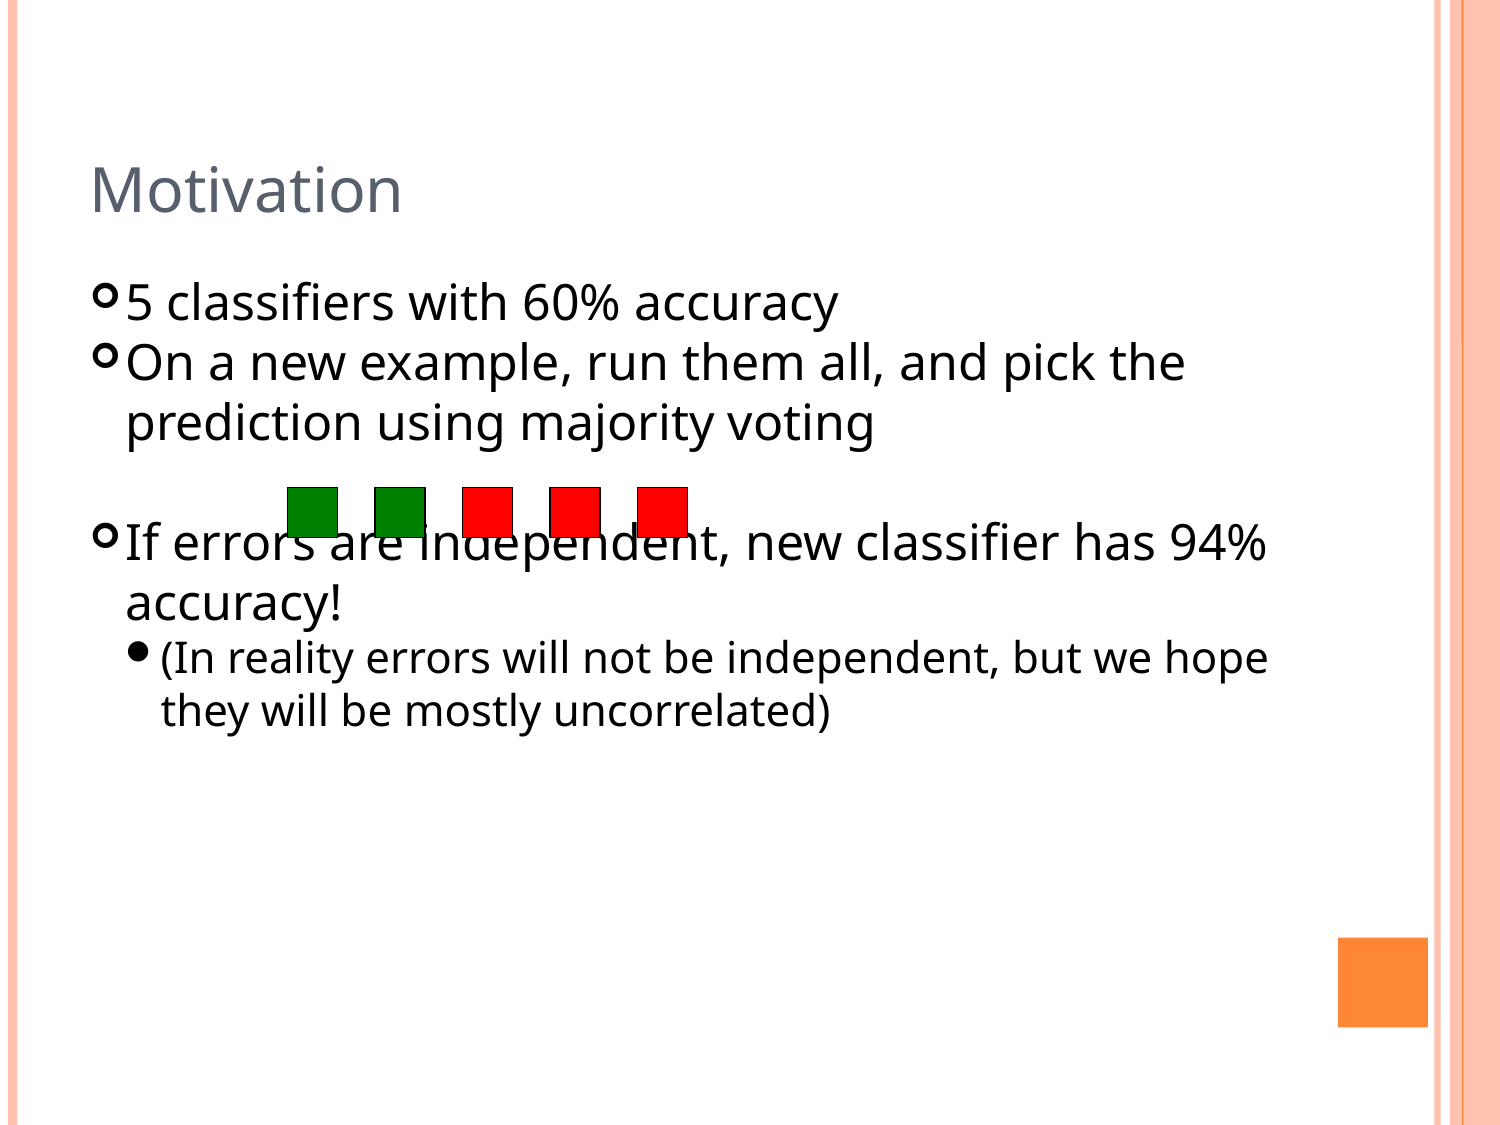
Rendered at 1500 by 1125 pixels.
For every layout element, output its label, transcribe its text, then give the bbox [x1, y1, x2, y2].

text_box [374, 487, 425, 538]
text_box 5 classifiers with 60% accuracy On a new example, run them all, and pick the prediction using majority voting If errors are independent, new classifier has 94% accuracy! (In reality errors will not be independent, but we hope they will be mostly uncorrelated) [74, 262, 1300, 1062]
text_box Motivation [74, 45, 1300, 233]
text_box [637, 487, 688, 538]
text_box [549, 487, 600, 538]
text_box [462, 487, 513, 538]
text_box [287, 487, 338, 538]
